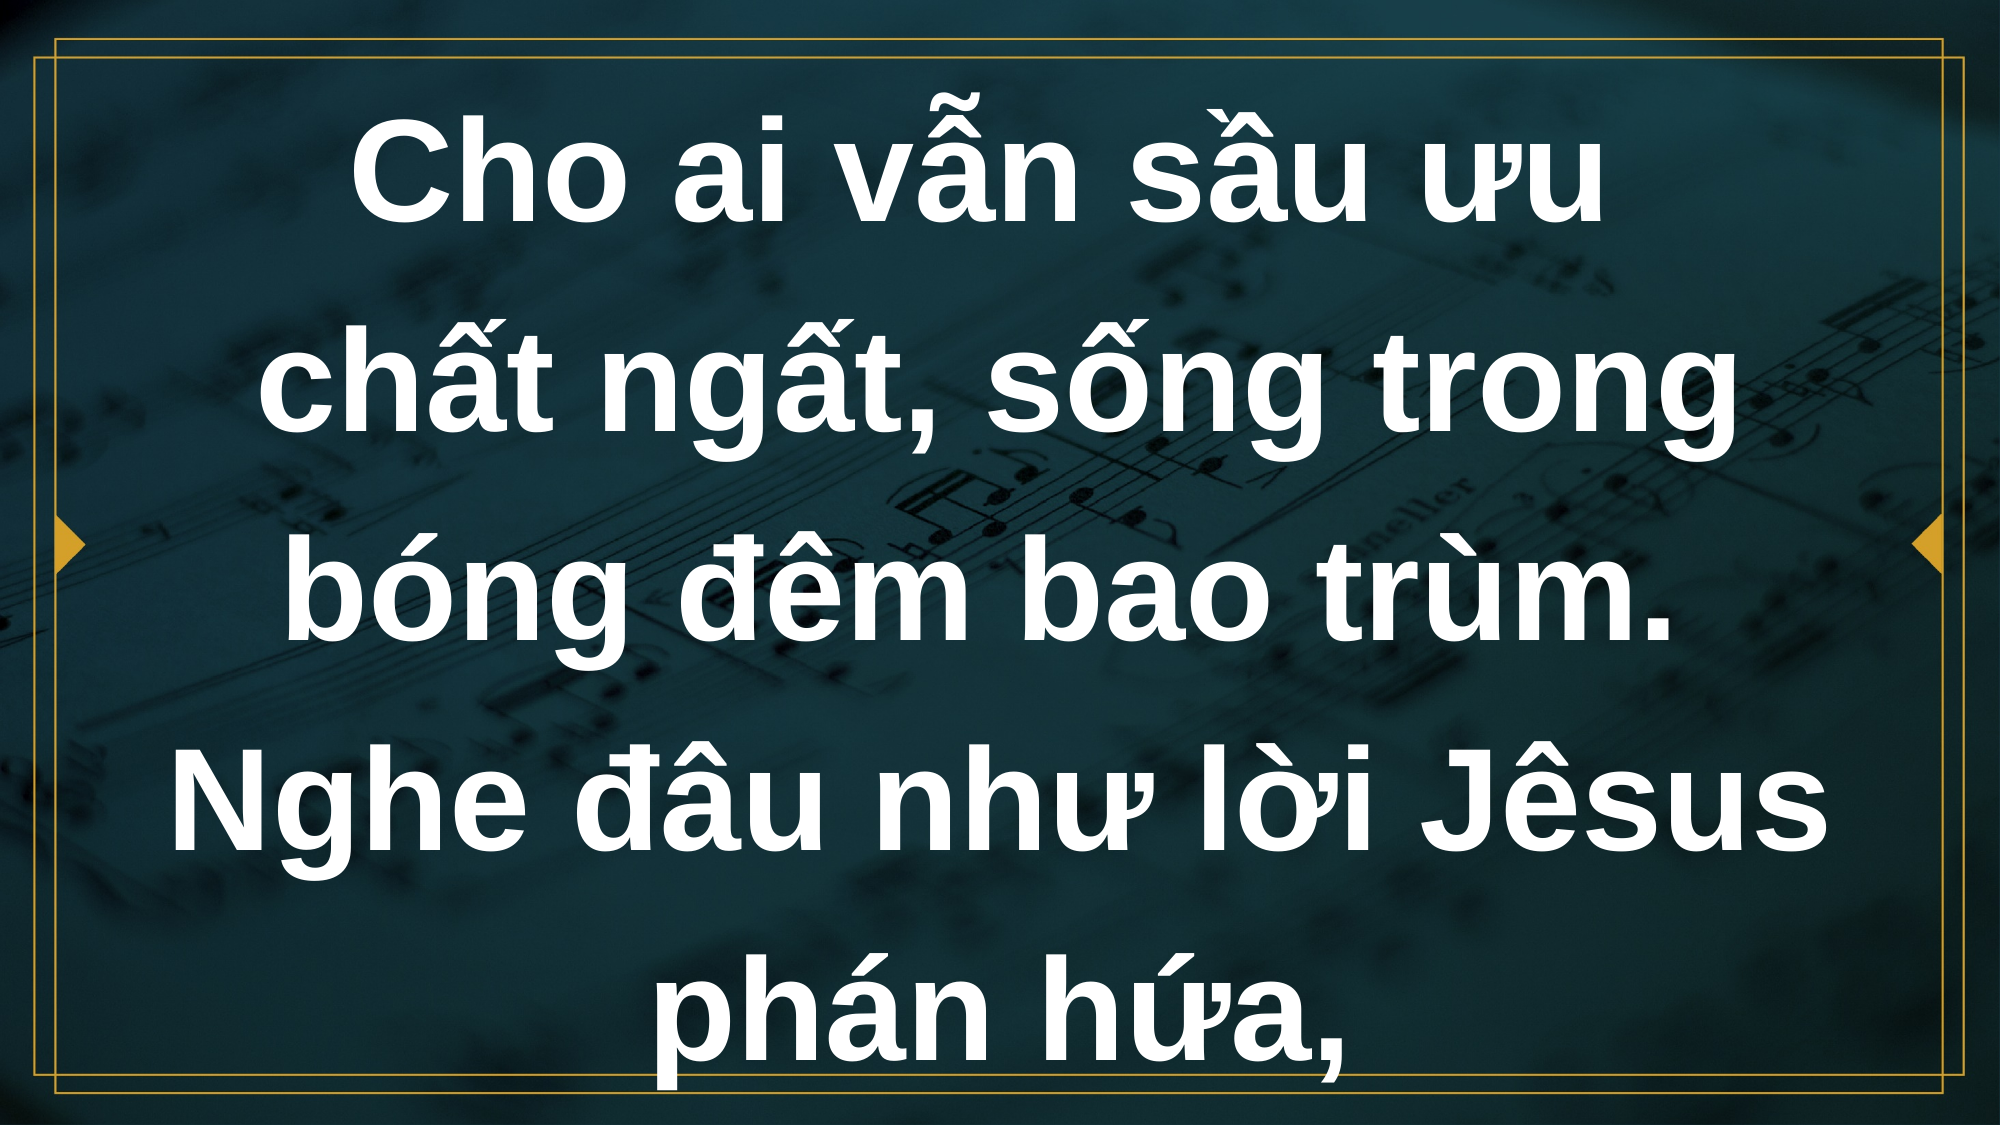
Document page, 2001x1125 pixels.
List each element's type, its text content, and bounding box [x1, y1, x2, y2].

picture [0, 0, 2000, 1125]
title Cho ai vẫn sầu ưu chất ngất, sống trong bóng đêm bao trùm. Nghe đâu như lời Jêsus phán hứa, [55, 53, 1945, 1077]
